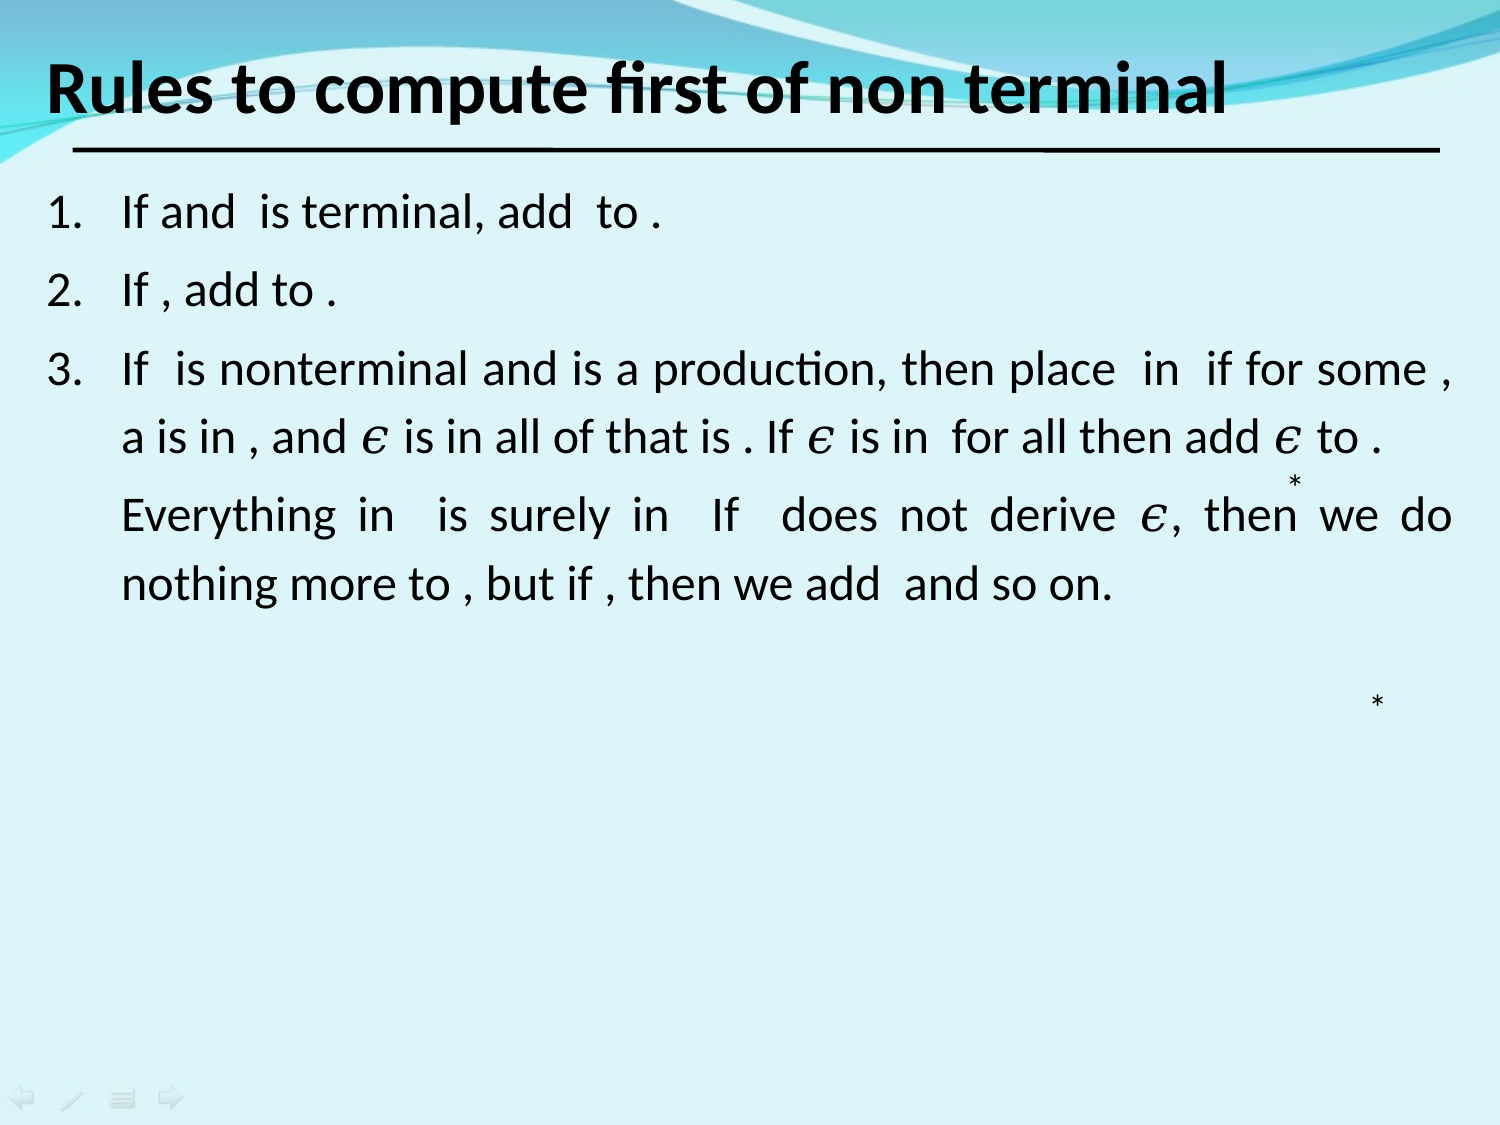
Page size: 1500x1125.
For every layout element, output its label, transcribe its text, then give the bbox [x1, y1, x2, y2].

text_box * [1351, 685, 1405, 727]
text_box * [1268, 465, 1322, 507]
title Rules to compute first of non terminal [31, 17, 1469, 150]
picture [0, 0, 1500, 1125]
